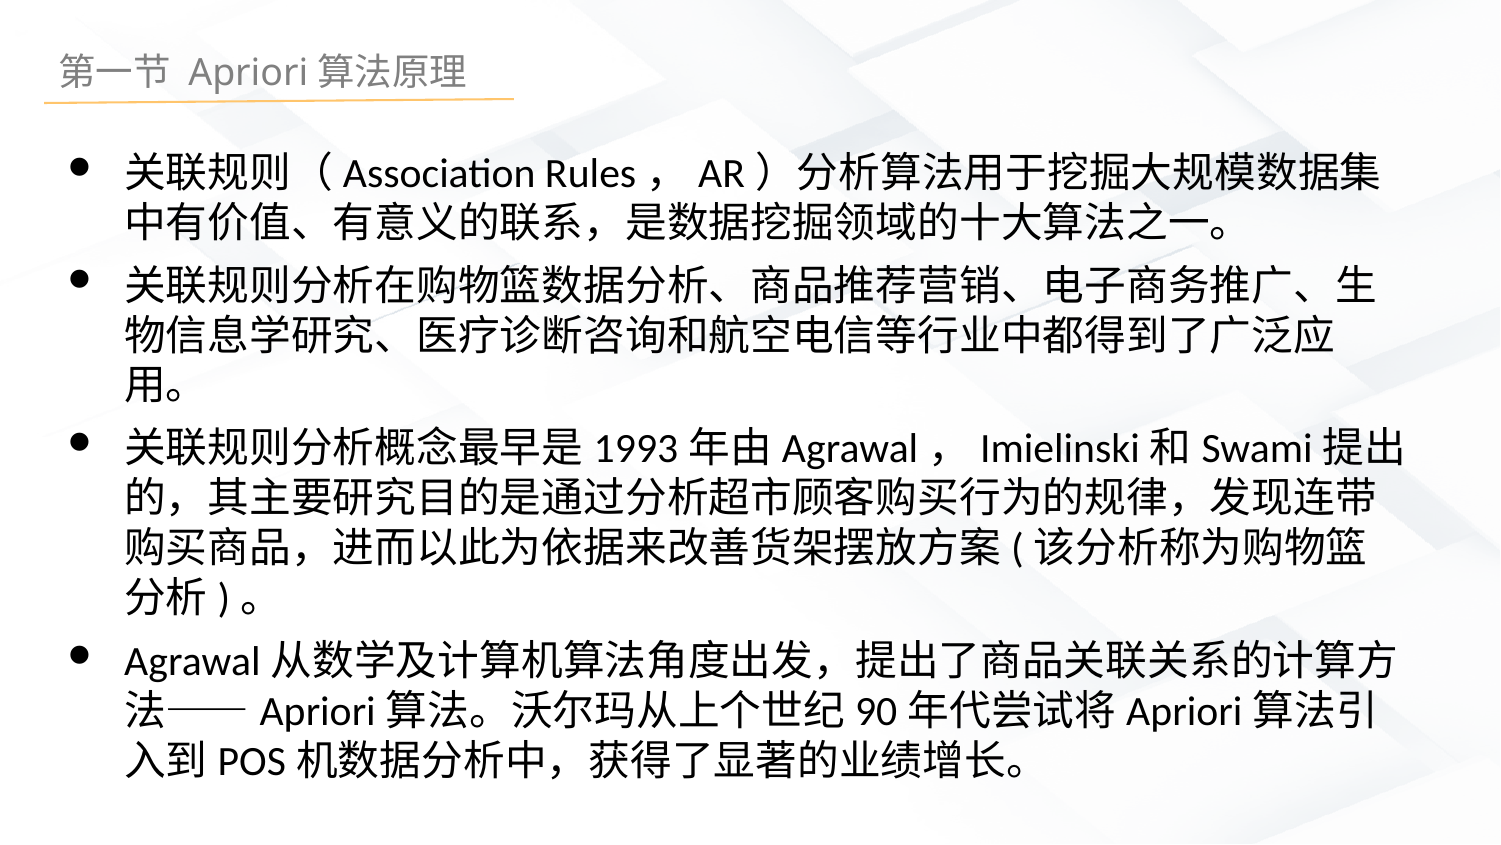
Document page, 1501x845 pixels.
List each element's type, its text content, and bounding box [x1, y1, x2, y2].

text_box 关联规则（Association Rules，AR）分析算法用于挖掘大规模数据集中有价值、有意义的联系，是数据挖掘领域的十大算法之一。 关联规则分析在购物篮数据分析、商品推荐营销、电子商务推广、生物信息学研究、医疗诊断咨询和航空电信等行业中都得到了广泛应用。 关联规则分析概念最早是1993年由Agrawal，Imielinski和Swami提出的，其主要研究目的是通过分析超市顾客购买行为的规律，发现连带购买商品，进而以此为依据来改善货架摆放方案(该分析称为购物篮分析)。 Agrawal从数学及计算机算法角度出发，提出了商品关联关系的计算方法——Apriori算法。沃尔玛从上个世纪90年代尝试将Apriori算法引入到POS机数据分析中，获得了显著的业绩增长。 [53, 138, 1424, 791]
